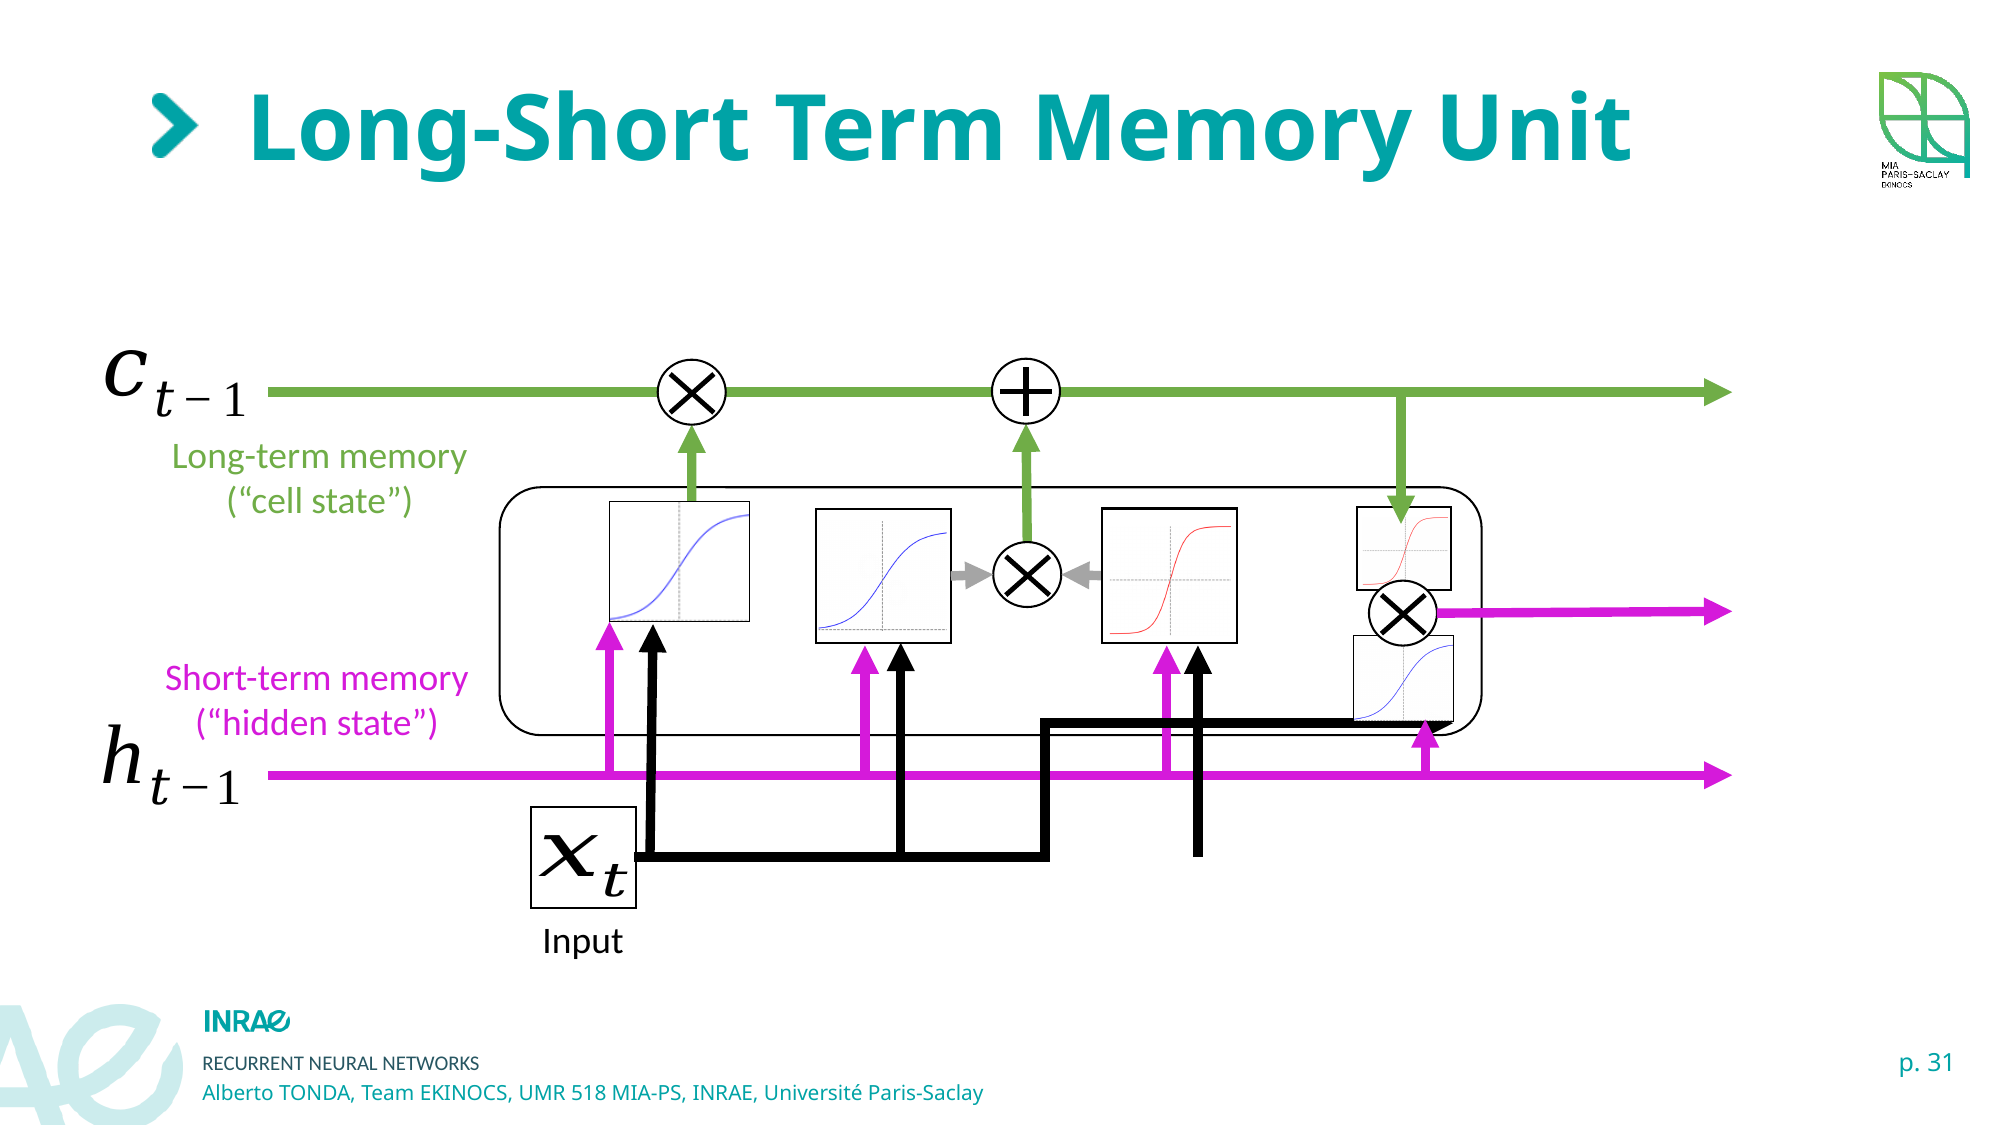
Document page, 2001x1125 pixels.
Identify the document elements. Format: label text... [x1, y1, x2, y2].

text_box Short-term memory (“hidden state”) [132, 645, 502, 751]
picture [0, 996, 329, 1125]
text_box Long-term memory (“cell state”) [135, 424, 505, 529]
text_box [1406, 486, 1483, 608]
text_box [1356, 506, 1452, 590]
text_box % [815, 508, 952, 644]
picture [1353, 635, 1454, 722]
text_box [987, 539, 1069, 612]
text_box [1444, 618, 1483, 734]
text_box [611, 486, 1022, 737]
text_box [634, 723, 1454, 858]
text_box [902, 486, 1396, 723]
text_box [1362, 578, 1444, 651]
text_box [651, 357, 733, 430]
text_box Input [443, 908, 724, 969]
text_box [991, 358, 1060, 424]
title Long-Short Term Memory Unit [137, 59, 1863, 203]
picture [609, 501, 750, 622]
picture [1862, 54, 1986, 205]
picture [152, 93, 200, 158]
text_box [649, 624, 654, 723]
picture [818, 520, 947, 631]
text_box [498, 486, 687, 737]
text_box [1102, 508, 1238, 643]
